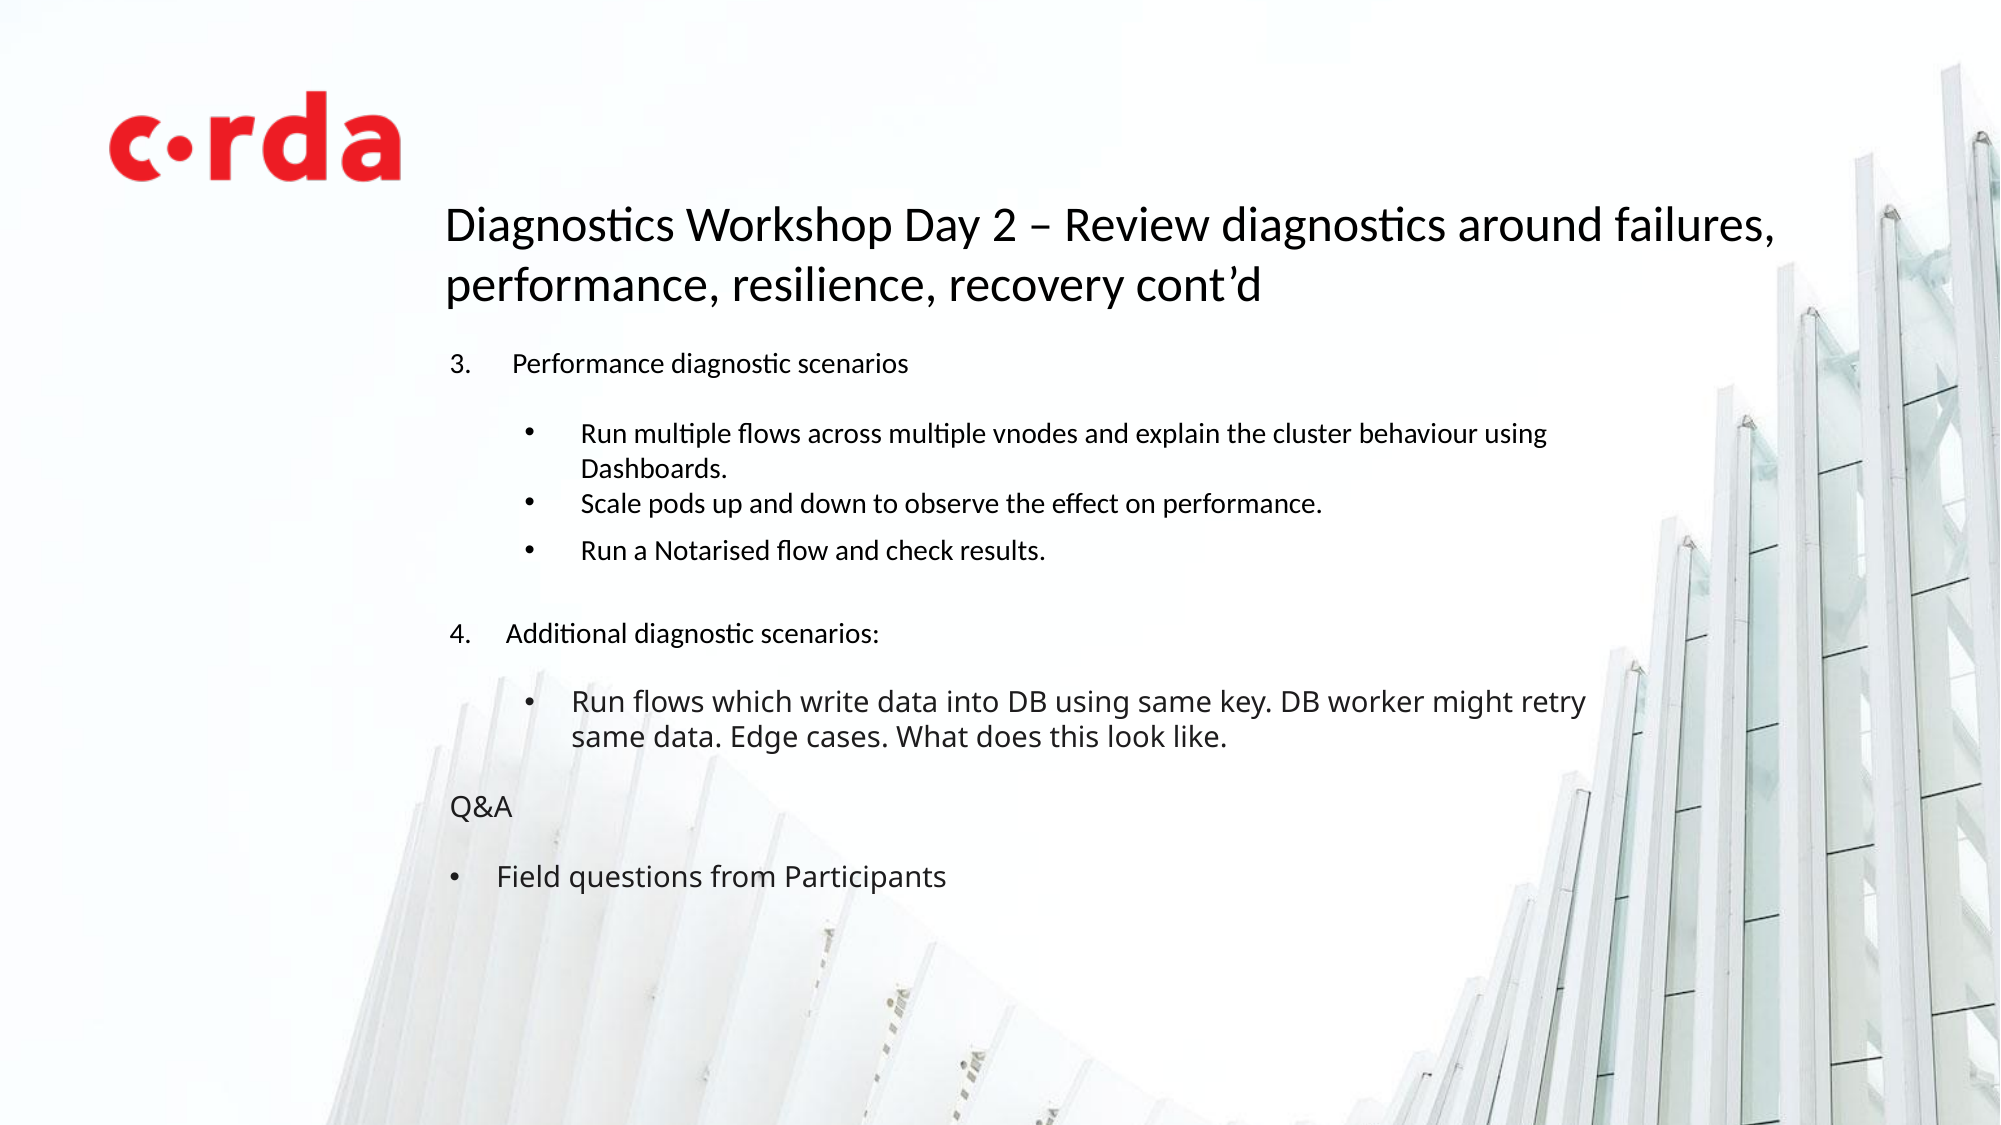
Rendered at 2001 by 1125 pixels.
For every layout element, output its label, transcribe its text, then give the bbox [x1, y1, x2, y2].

text_box Diagnostics Workshop Day 2 – Review diagnostics around failures, performance, resilience, recovery cont’d [430, 183, 1820, 319]
text_box Performance diagnostic scenarios Run multiple flows across multiple vnodes and explain the cluster behaviour using Dashboards. Scale pods up and down to observe the effect on performance. Run a Notarised flow and check results. Additional diagnostic scenarios: Run flows which write data into DB using same key. DB worker might retry same data. Edge cases. What does this look like. Q&A Field questions from Participants [359, 231, 1661, 1125]
picture [0, 0, 2000, 1125]
